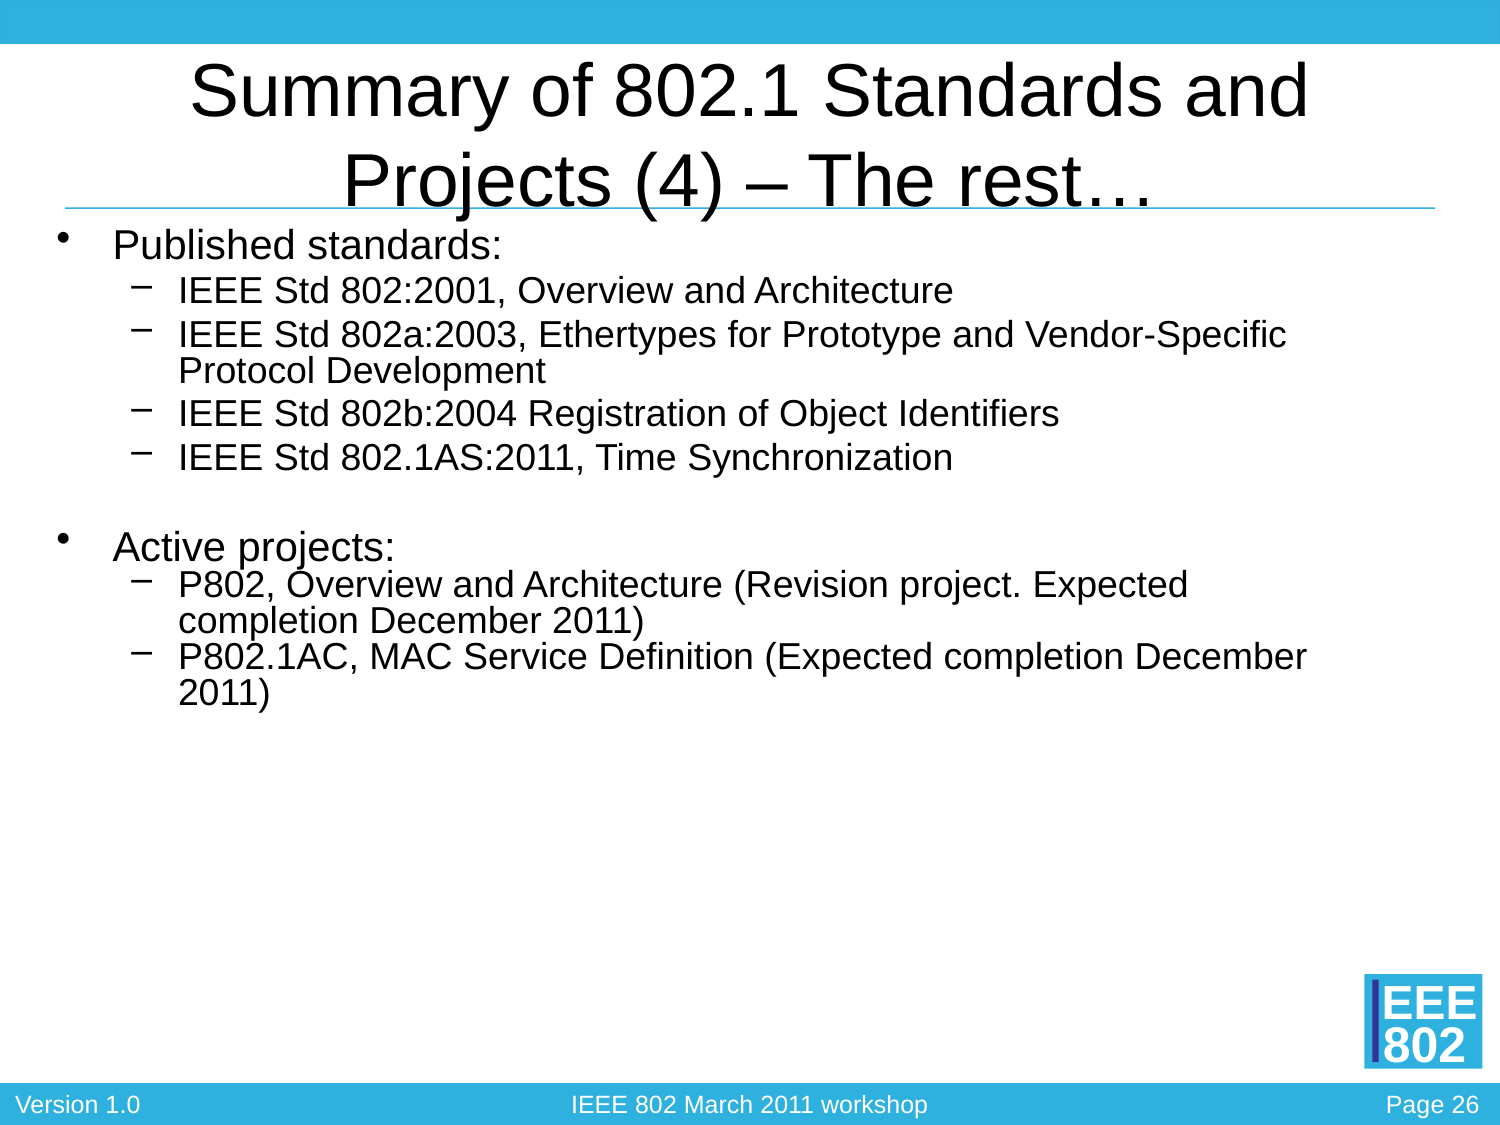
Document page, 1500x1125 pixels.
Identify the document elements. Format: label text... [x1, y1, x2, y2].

list Published standards: IEEE Std 802:2001, Overview and Architecture IEEE Std 802a:2003, Ethertypes for Prototype and Vendor-Specific Protocol Development IEEE Std 802b:2004 Registration of Object Identifiers IEEE Std 802.1AS:2011, Time Synchronization Active projects: P802, Overview and Architecture (Revision project. Expected completion December 2011) P802.1AC, MAC Service Definition (Expected completion December 2011) [40, 219, 1392, 963]
title Summary of 802.1 Standards and Projects (4) – The rest… [74, 66, 1426, 197]
